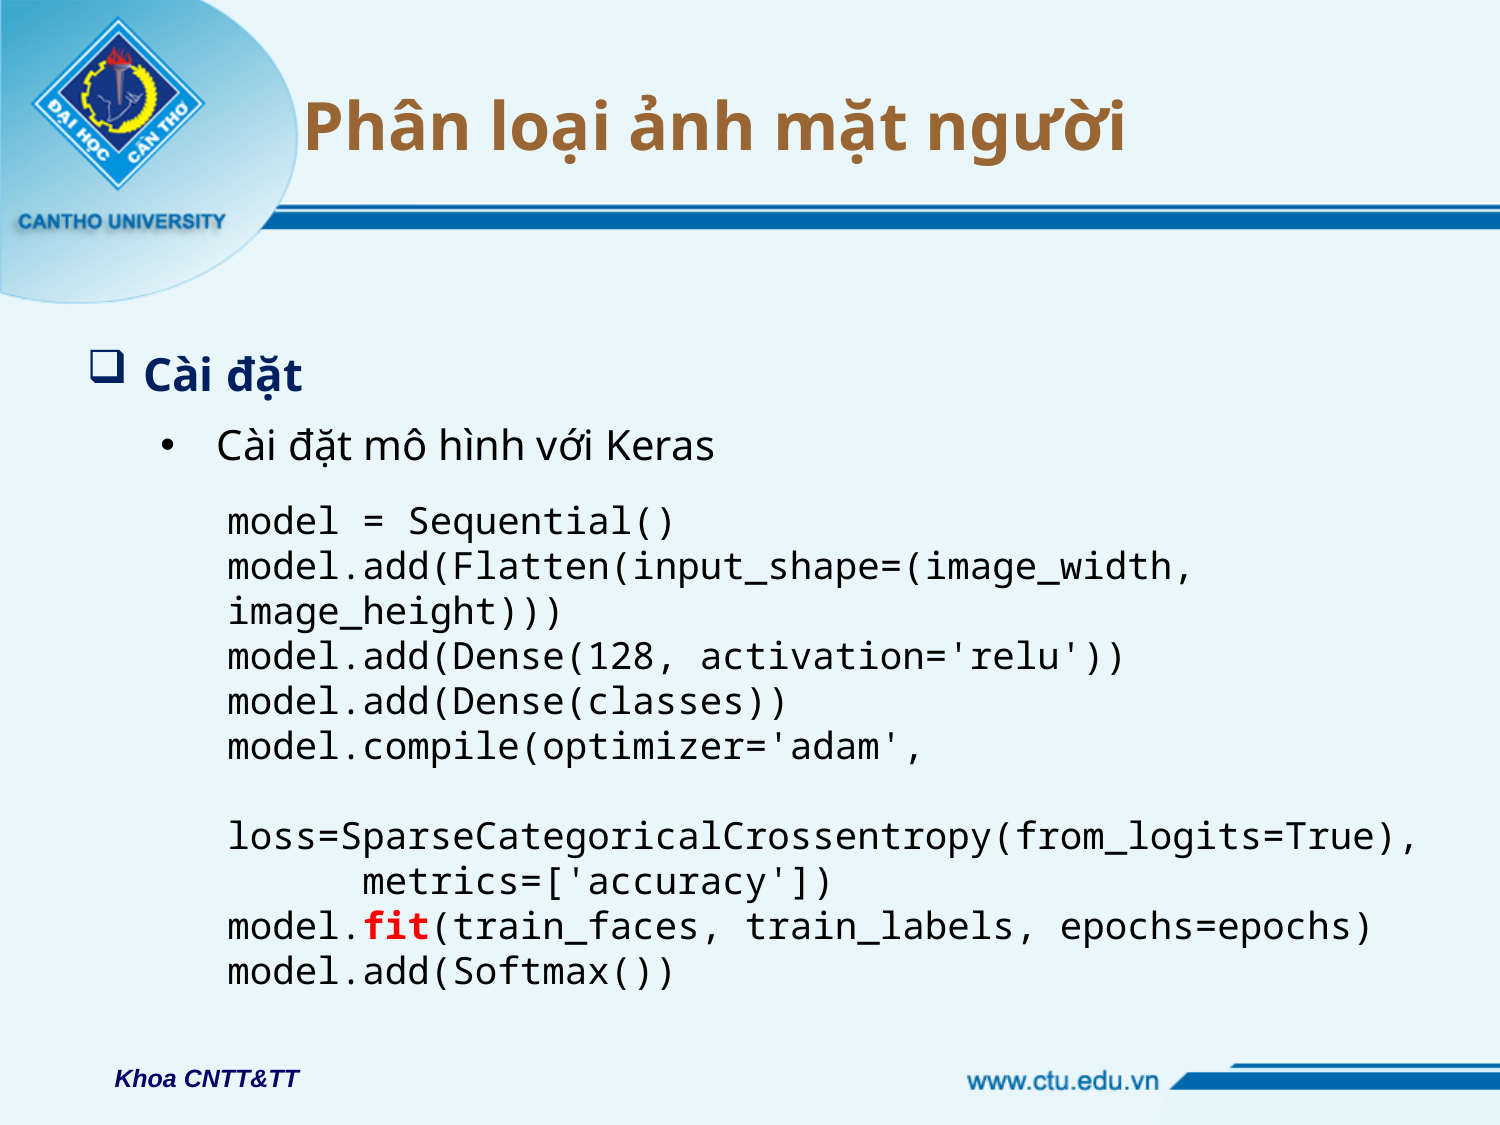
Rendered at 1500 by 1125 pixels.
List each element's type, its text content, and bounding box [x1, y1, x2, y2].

text_box Cài đặt [72, 337, 319, 408]
text_box Khoa CNTT&TT [99, 1054, 675, 1101]
text_box Cài đặt mô hình với Keras [146, 411, 731, 477]
picture [0, 0, 1500, 1125]
text_box model = Sequential() model.add(Flatten(input_shape=(image_width, image_height))) model.add(Dense(128, activation='relu')) model.add(Dense(classes)) model.compile(optimizer='adam', loss=SparseCategoricalCrossentropy(from_logits=True), metrics=['accuracy']) model.fit(train_faces, train_labels, epochs=epochs) model.add(Softmax()) [212, 489, 1468, 1045]
title Phân loại ảnh mặt người [287, 46, 1450, 202]
